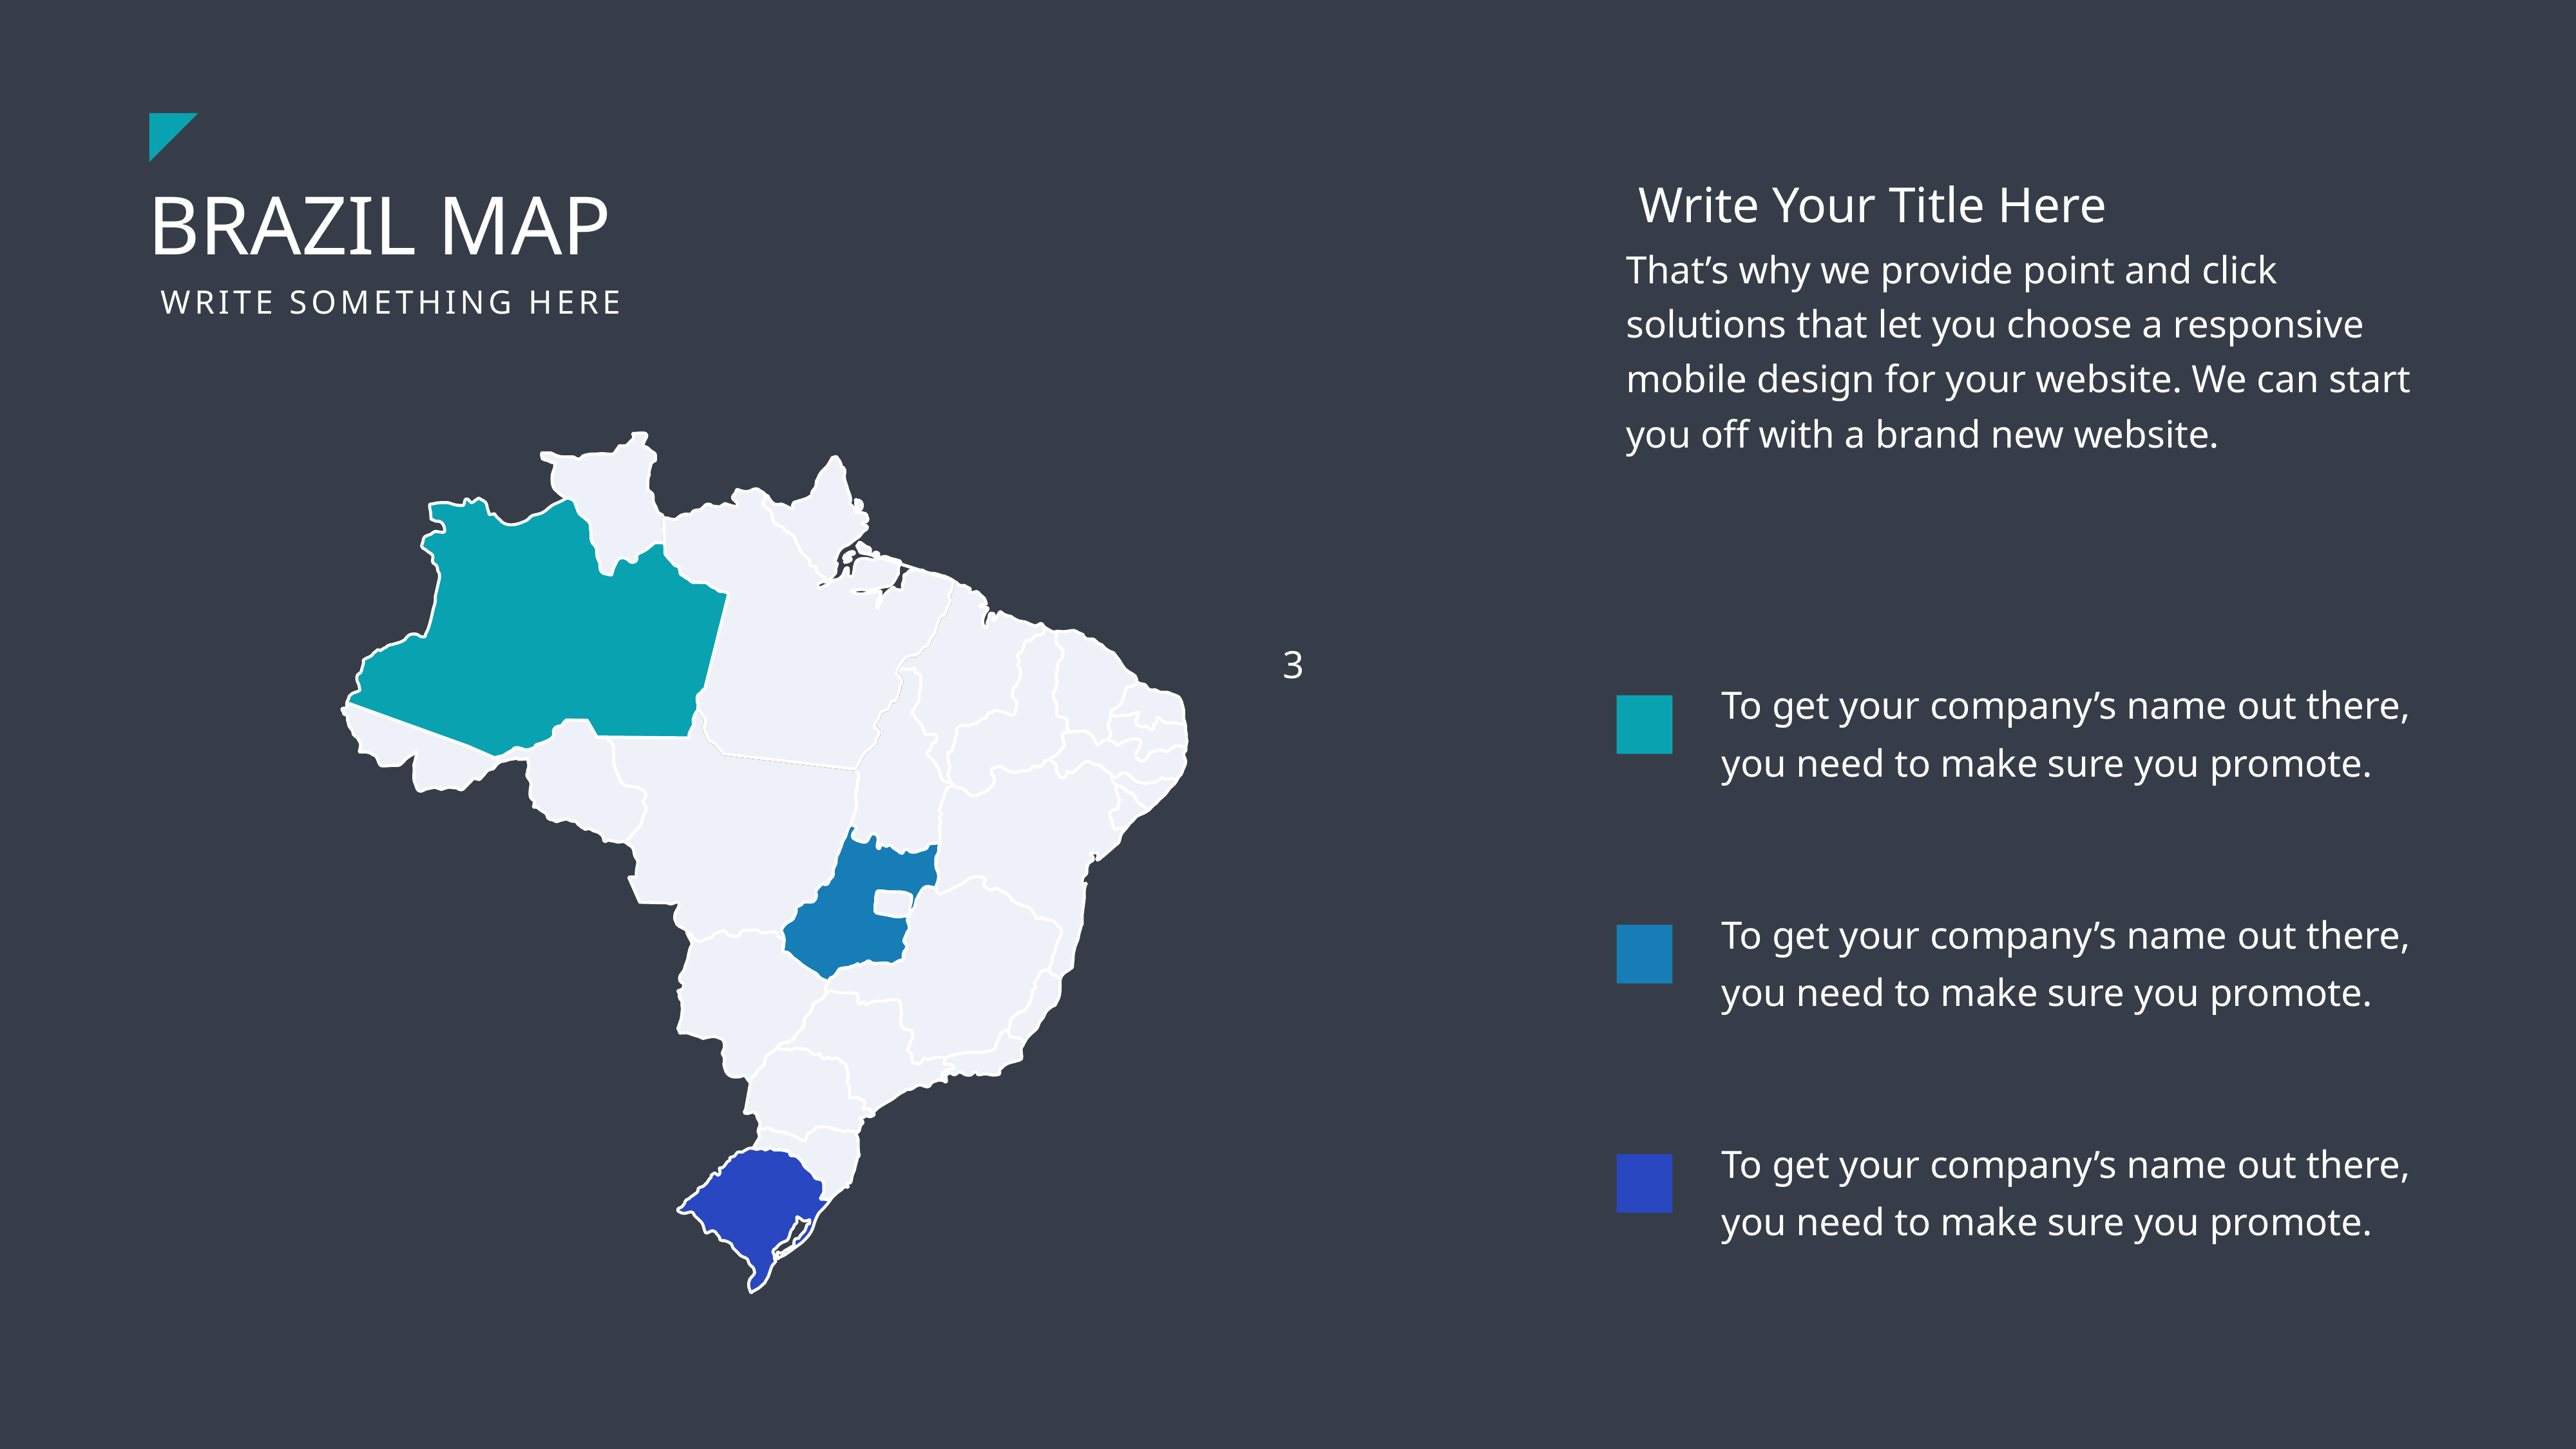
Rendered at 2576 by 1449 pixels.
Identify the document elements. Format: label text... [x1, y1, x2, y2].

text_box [341, 433, 1187, 1293]
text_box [1616, 893, 2423, 1015]
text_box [138, 113, 1229, 326]
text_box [1616, 169, 2423, 458]
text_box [1616, 664, 2423, 785]
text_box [1616, 1122, 2423, 1244]
text_box 3 [1252, 623, 1335, 691]
